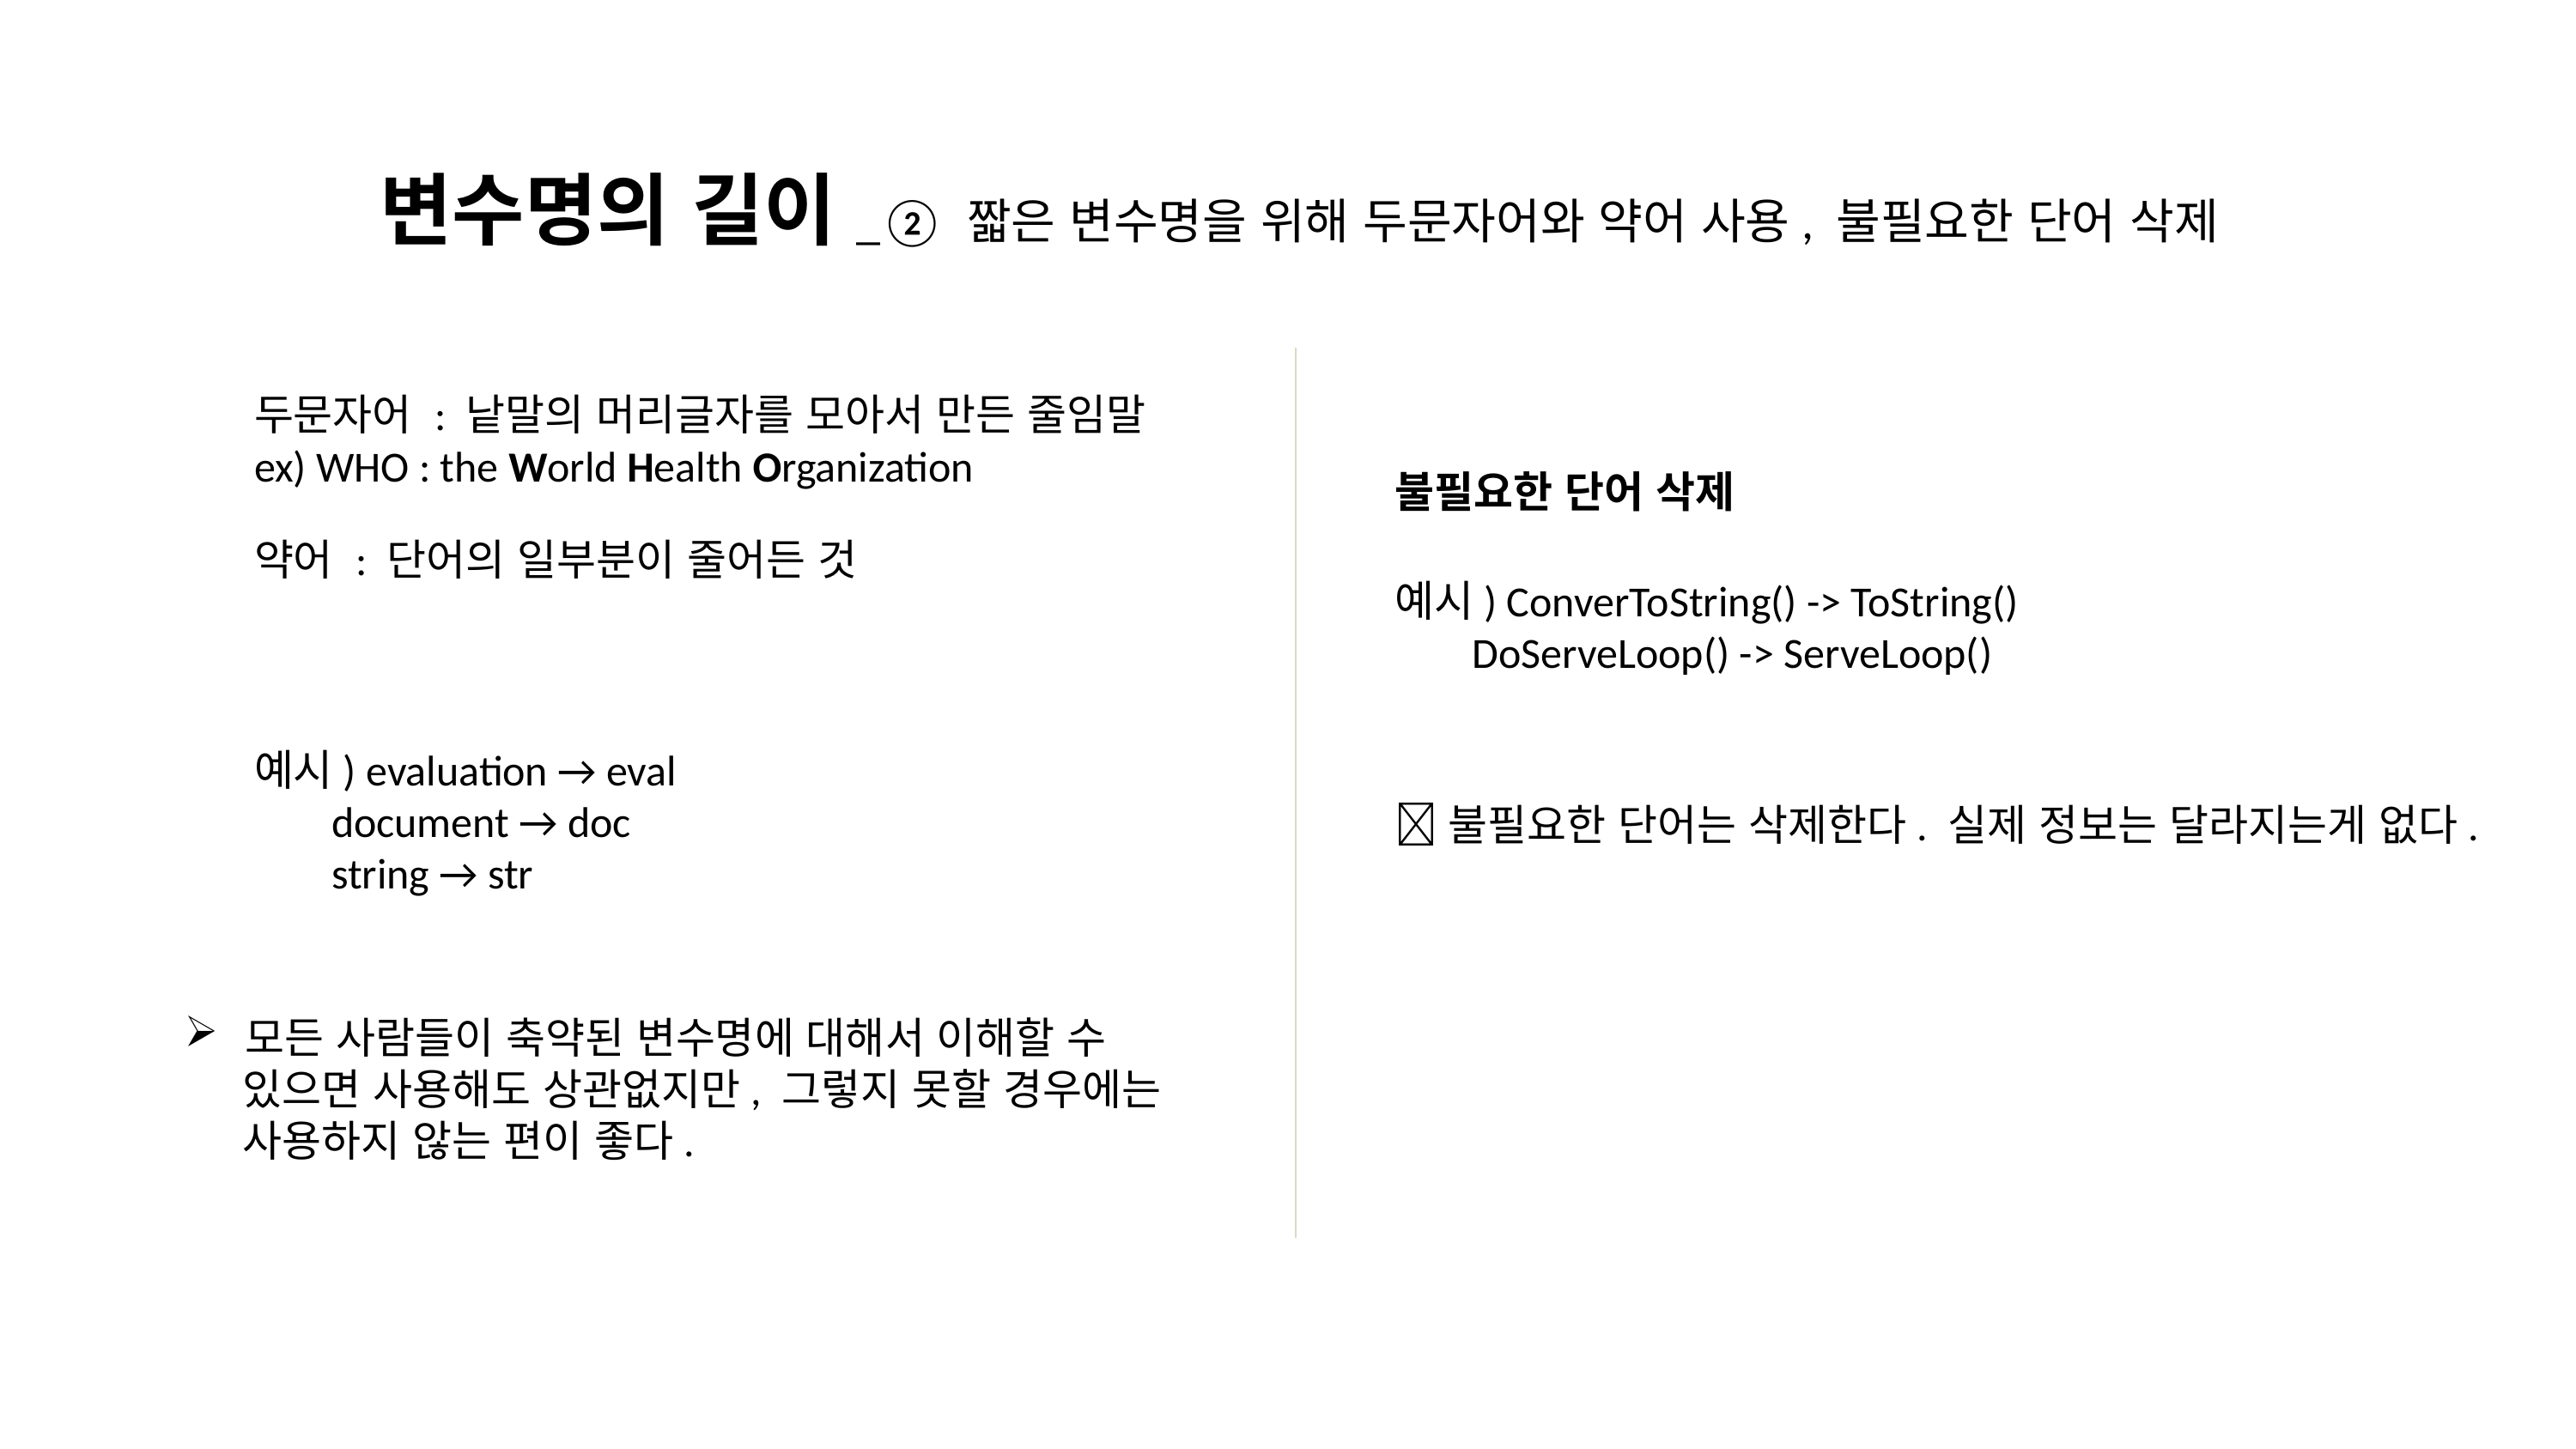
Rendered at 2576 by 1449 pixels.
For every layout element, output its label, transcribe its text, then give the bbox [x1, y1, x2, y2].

text_box 약어 : 단어의 일부분이 줄어든 것 [241, 525, 1286, 591]
text_box 예시) ConverToString() -> ToString() DoServeLoop() -> ServeLoop() [1382, 567, 2240, 684]
text_box 불필요한 단어는 삭제한다. 실제 정보는 달라지는게 없다. [1382, 791, 2555, 856]
text_box 불필요한 단어 삭제 [1382, 458, 1813, 523]
text_box 모든 사람들이 축약된 변수명에 대해서 이해할 수 있으면 사용해도 상관없지만, 그렇지 못할 경우에는 사용하지 않는 편이 좋다. [172, 1003, 1286, 1172]
text_box 예시) evaluation → eval document → doc string → str [241, 736, 1286, 904]
text_box 두문자어 : 낱말의 머리글자를 모아서 만든 줄임말 ex) WHO : the World Health Organization [241, 380, 1286, 497]
title 변수명의 길이_② 짧은 변수명을 위해 두문자어와 약어 사용, 불필요한 단어 삭제 [177, 68, 2421, 349]
